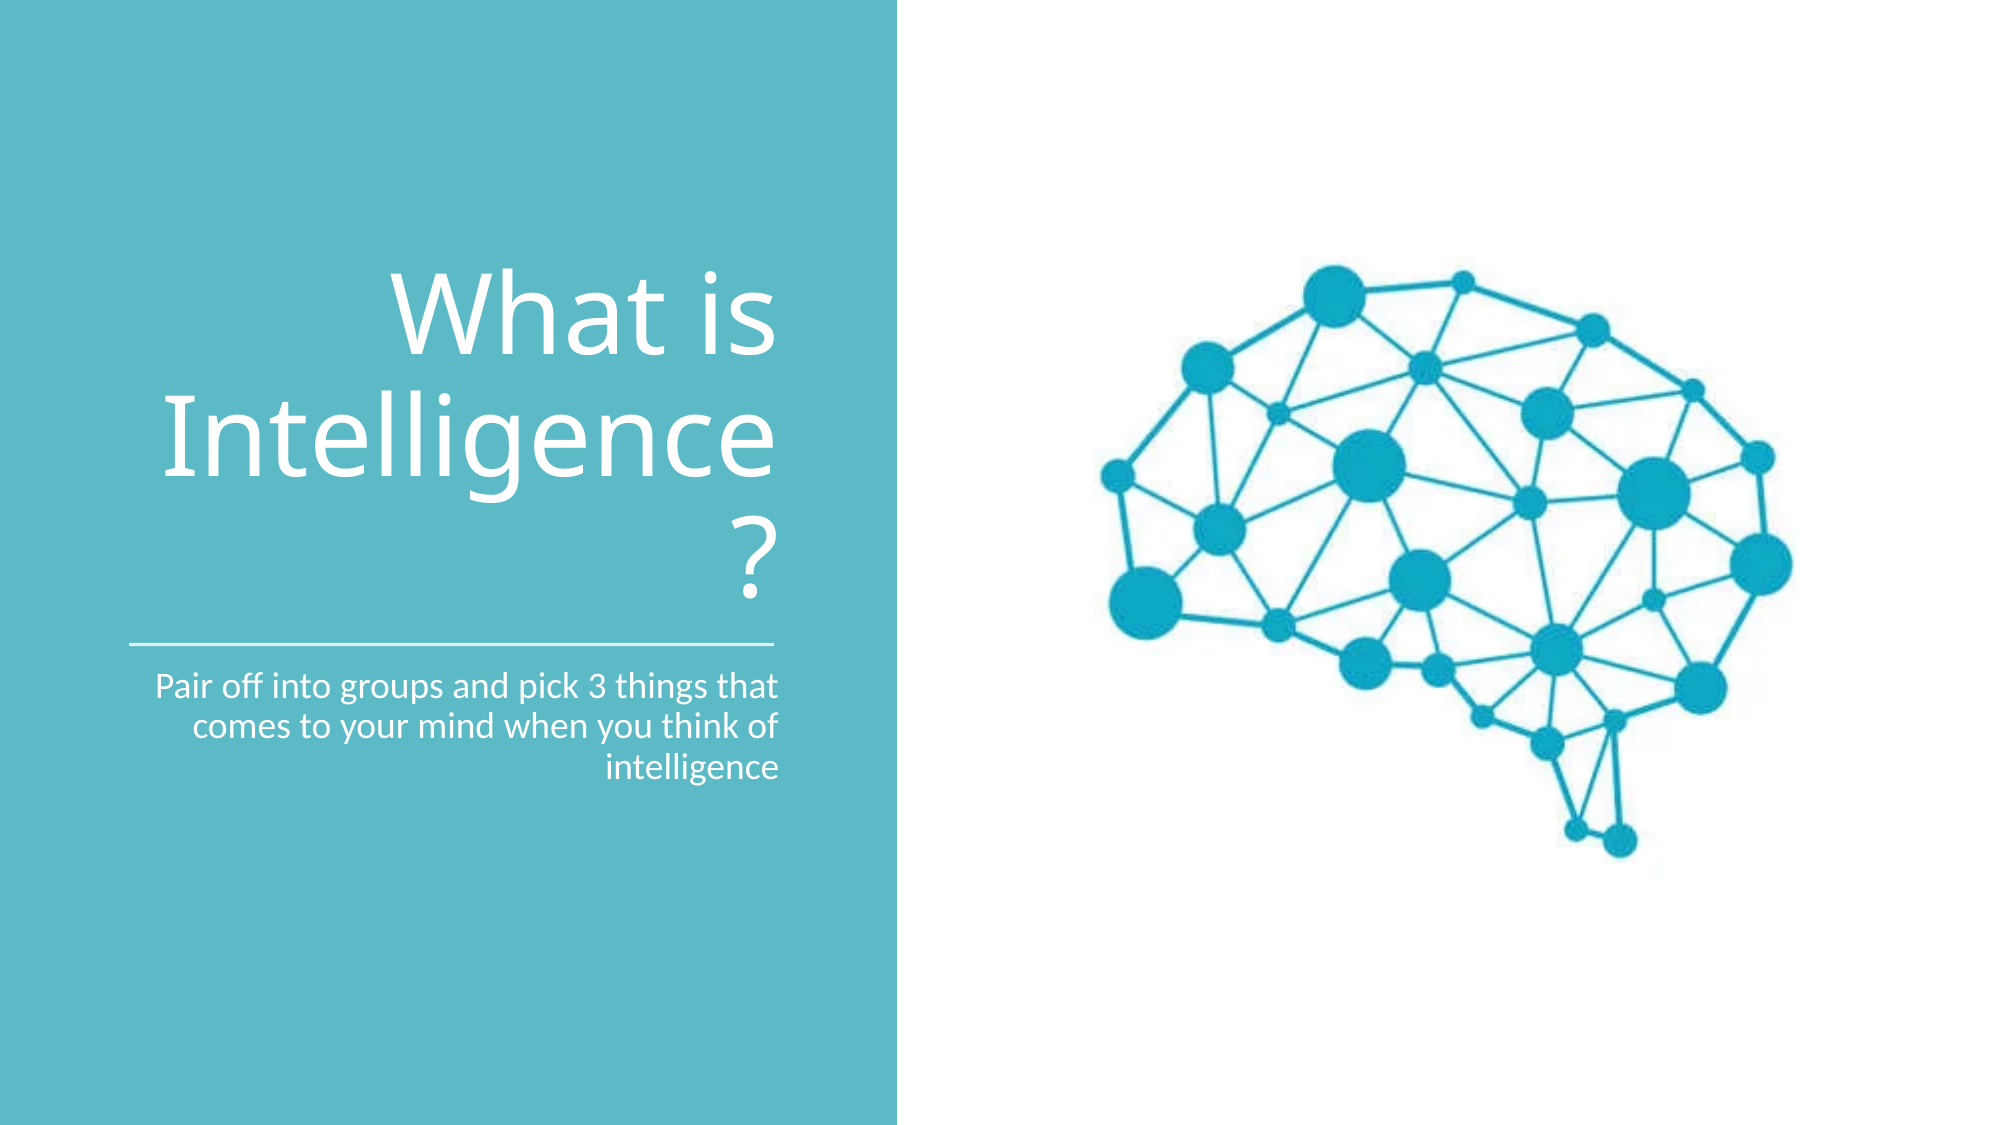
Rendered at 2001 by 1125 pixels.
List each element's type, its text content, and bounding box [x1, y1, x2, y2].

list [999, 114, 1896, 1011]
list Pair off into groups and pick 3 things that comes to your mind when you think of intelligence [104, 658, 795, 1021]
text_box [0, 0, 898, 1125]
title What is Intelligence? [104, 131, 795, 630]
